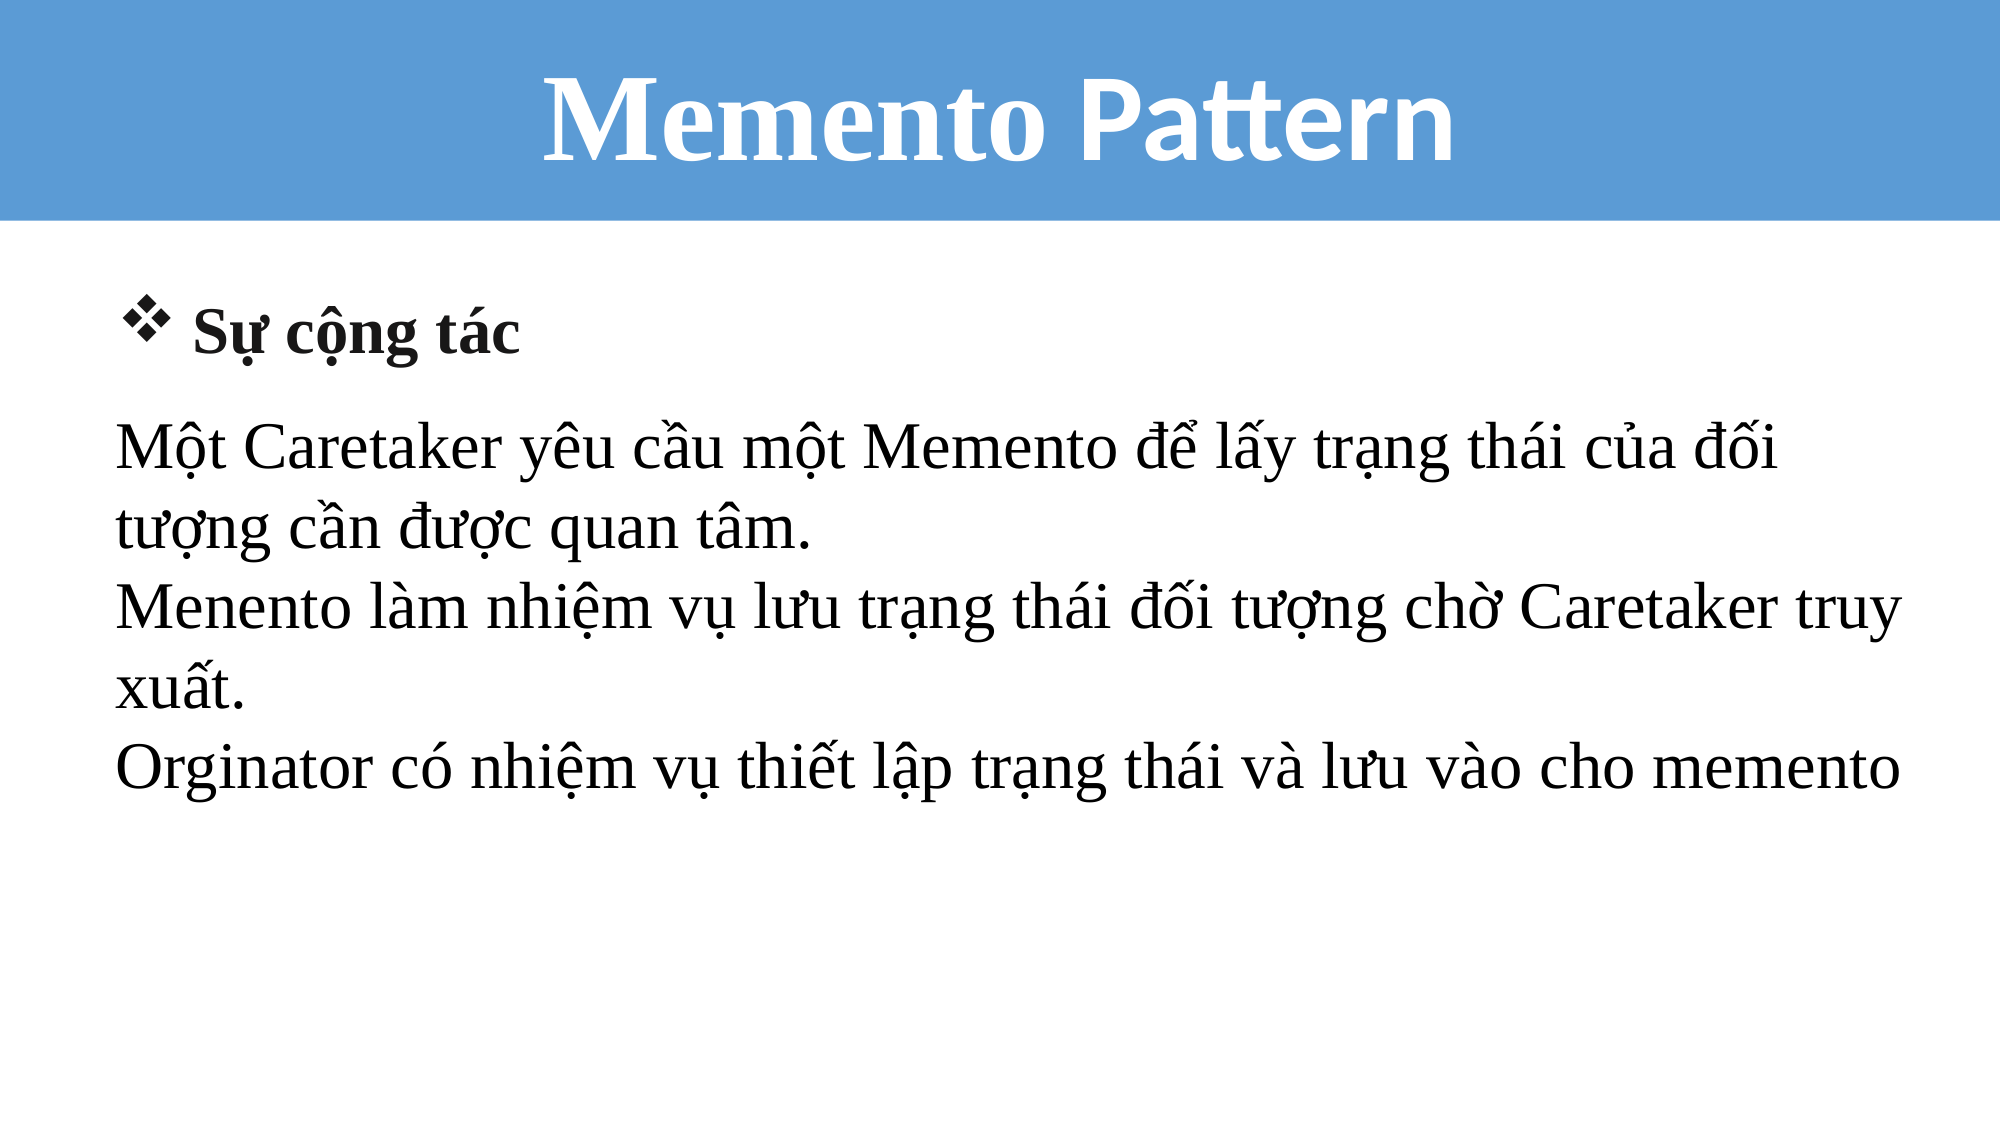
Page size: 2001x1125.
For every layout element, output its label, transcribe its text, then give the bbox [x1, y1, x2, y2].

text_box Memento Pattern [0, 0, 2000, 222]
text_box Sự cộng tác [102, 239, 537, 375]
text_box Một Caretaker yêu cầu một Memento để lấy trạng thái của đối tượng cần được quan tâm. Menento làm nhiệm vụ lưu trạng thái đối tượng chờ Caretaker truy xuất. Orginator có nhiệm vụ thiết lập trạng thái và lưu vào cho memento [100, 394, 1956, 810]
